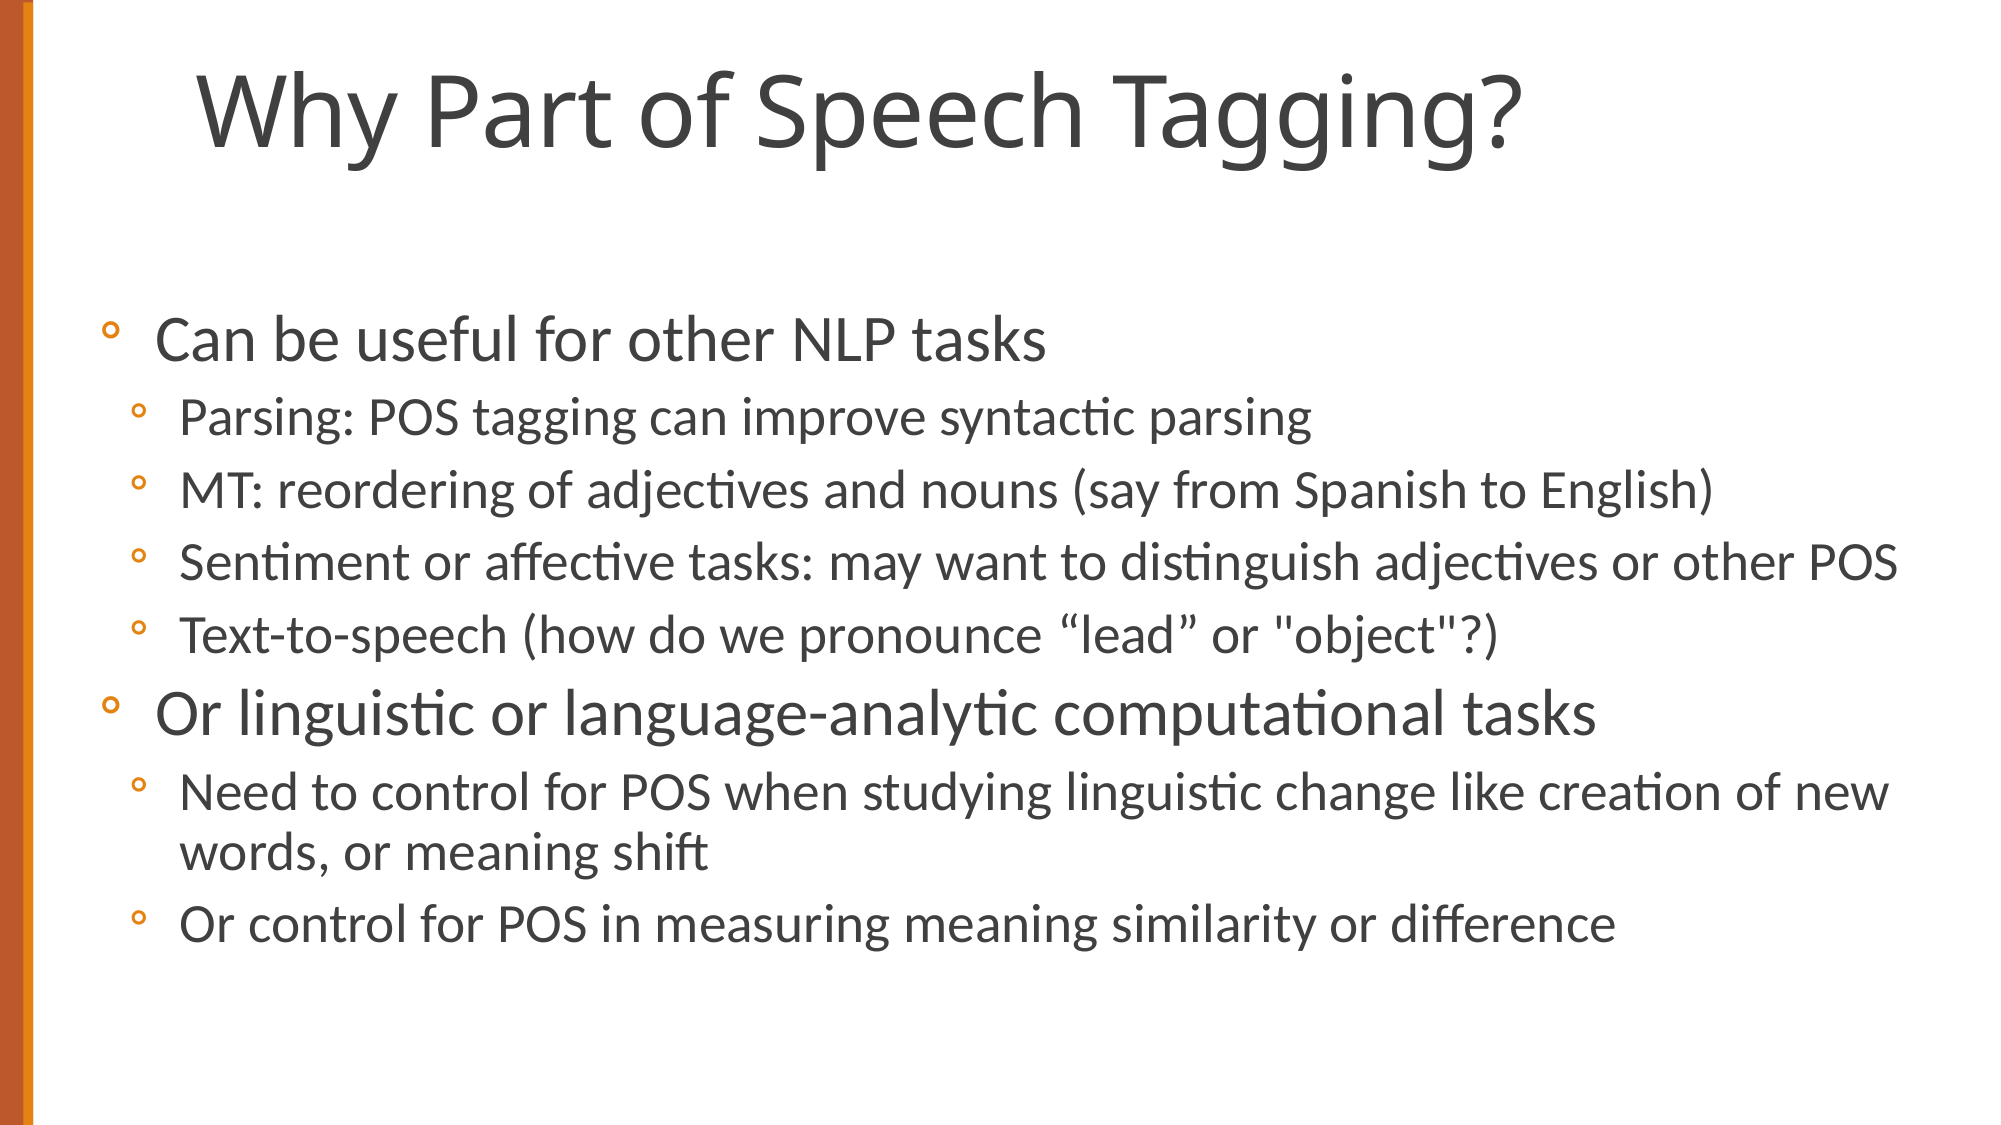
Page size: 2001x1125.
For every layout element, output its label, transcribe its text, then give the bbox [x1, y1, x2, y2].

title Why Part of Speech Tagging? [180, 26, 1830, 175]
list Can be useful for other NLP tasks Parsing: POS tagging can improve syntactic parsing MT: reordering of adjectives and nouns (say from Spanish to English) Sentiment or affective tasks: may want to distinguish adjectives or other POS Text-to-speech (how do we pronounce “lead” or "object"?) Or linguistic or language-analytic computational tasks Need to control for POS when studying linguistic change like creation of new words, or meaning shift Or control for POS in measuring meaning similarity or difference [66, 295, 1934, 1080]
